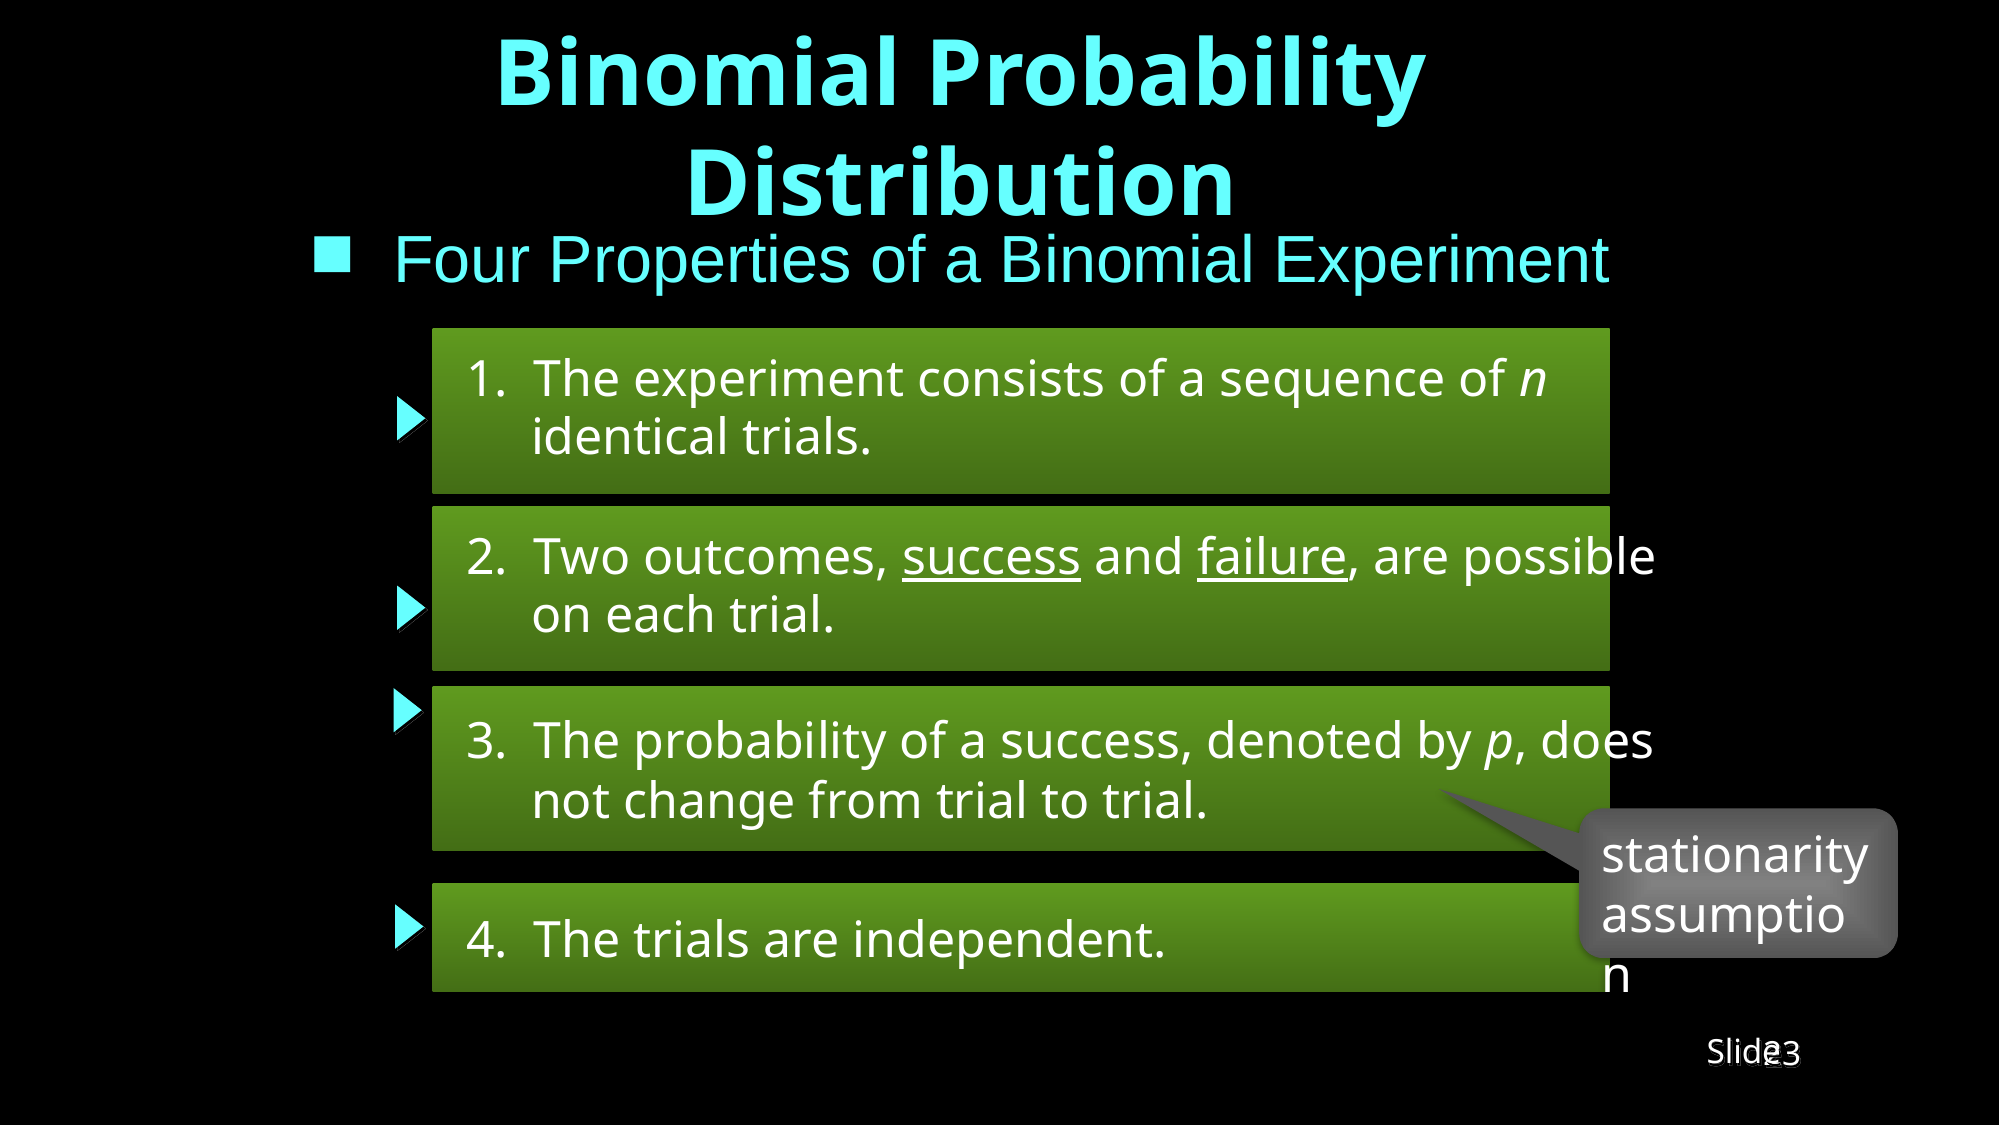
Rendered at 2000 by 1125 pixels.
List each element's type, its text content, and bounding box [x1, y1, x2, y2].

text_box [396, 906, 422, 947]
text_box 1. The experiment consists of a sequence of n identical trials. [432, 328, 1610, 494]
text_box [398, 398, 424, 439]
text_box 2. Two outcomes, success and failure, are possible on each trial. [432, 506, 1610, 671]
text_box 4. The trials are independent. [432, 883, 1610, 992]
text_box [394, 690, 421, 731]
text_box [398, 587, 424, 628]
text_box stationarity assumption [1438, 788, 1898, 959]
text_box 3. The probability of a success, denoted by p, does not change from trial to trial. [432, 686, 1610, 851]
title Binomial Probability Distribution [217, 63, 1705, 184]
list Four Properties of a Binomial Experiment [303, 208, 1638, 917]
